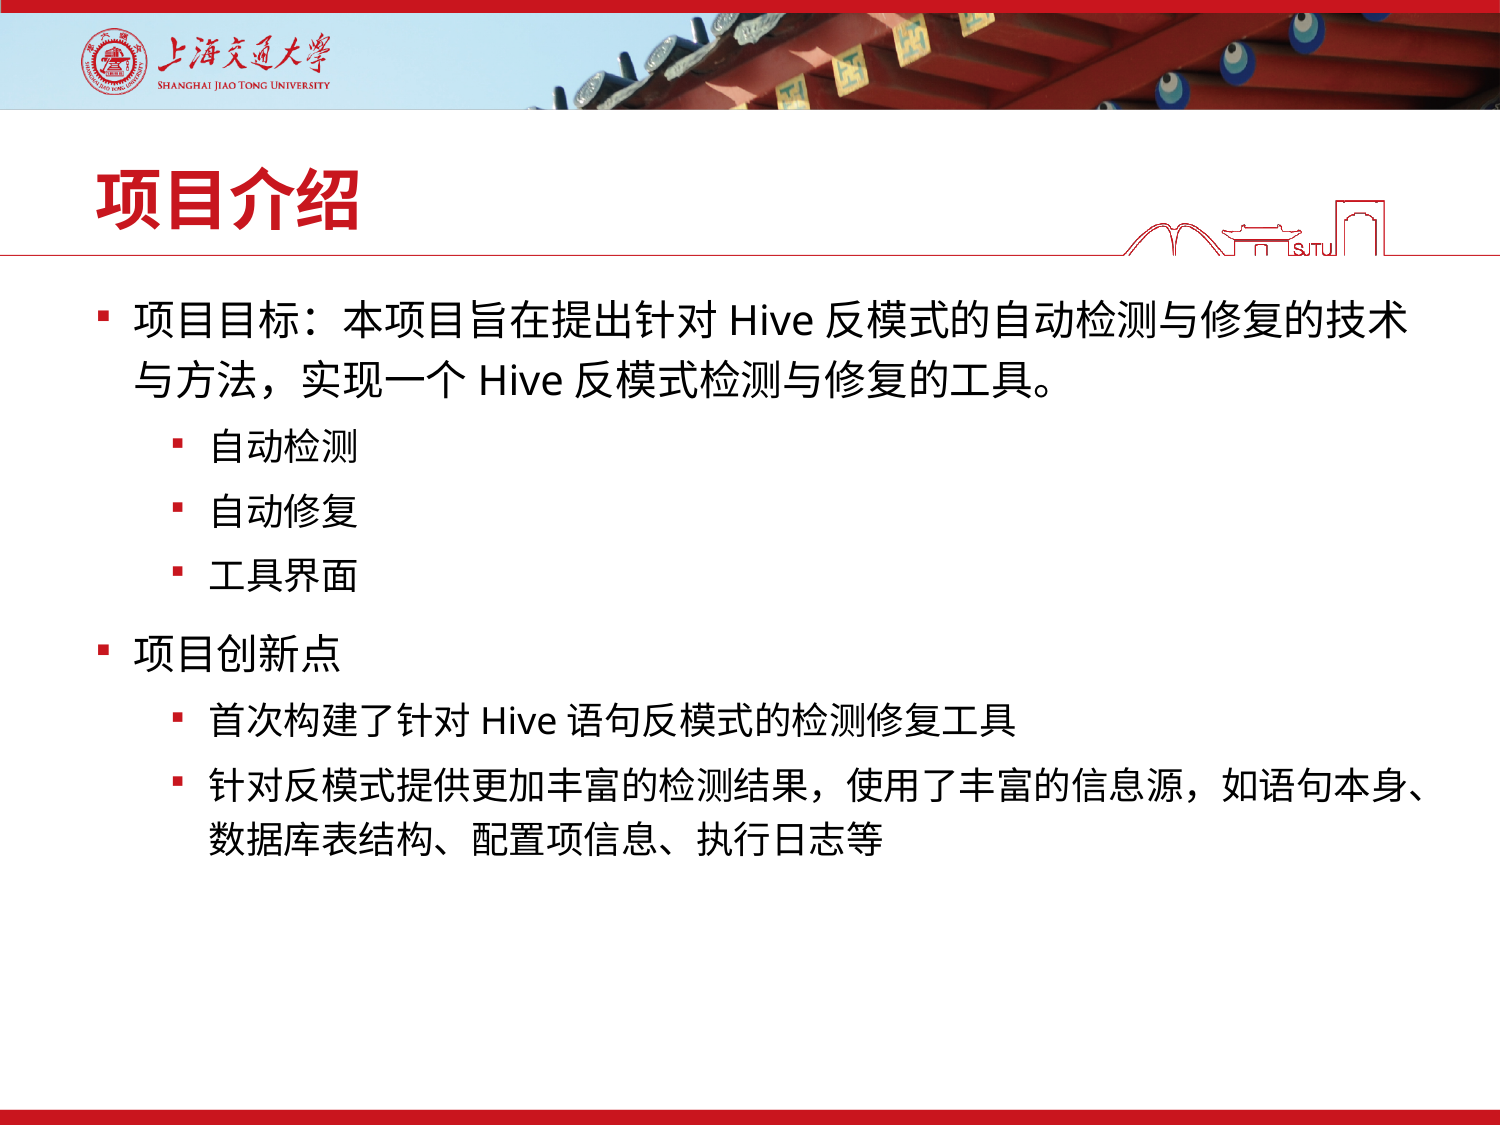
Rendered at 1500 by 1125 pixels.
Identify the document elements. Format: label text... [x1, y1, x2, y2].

picture [0, 0, 1500, 110]
list 项目目标：本项目旨在提出针对Hive反模式的自动检测与修复的技术与方法，实现一个Hive反模式检测与修复的工具。 自动检测 自动修复 工具界面 项目创新点 首次构建了针对Hive语句反模式的检测修复工具 针对反模式提供更加丰富的检测结果，使用了丰富的信息源，如语句本身、数据库表结构、配置项信息、执行日志等 [81, 276, 1455, 1084]
title 项目介绍 [81, 159, 1455, 254]
picture [0, 200, 1500, 256]
